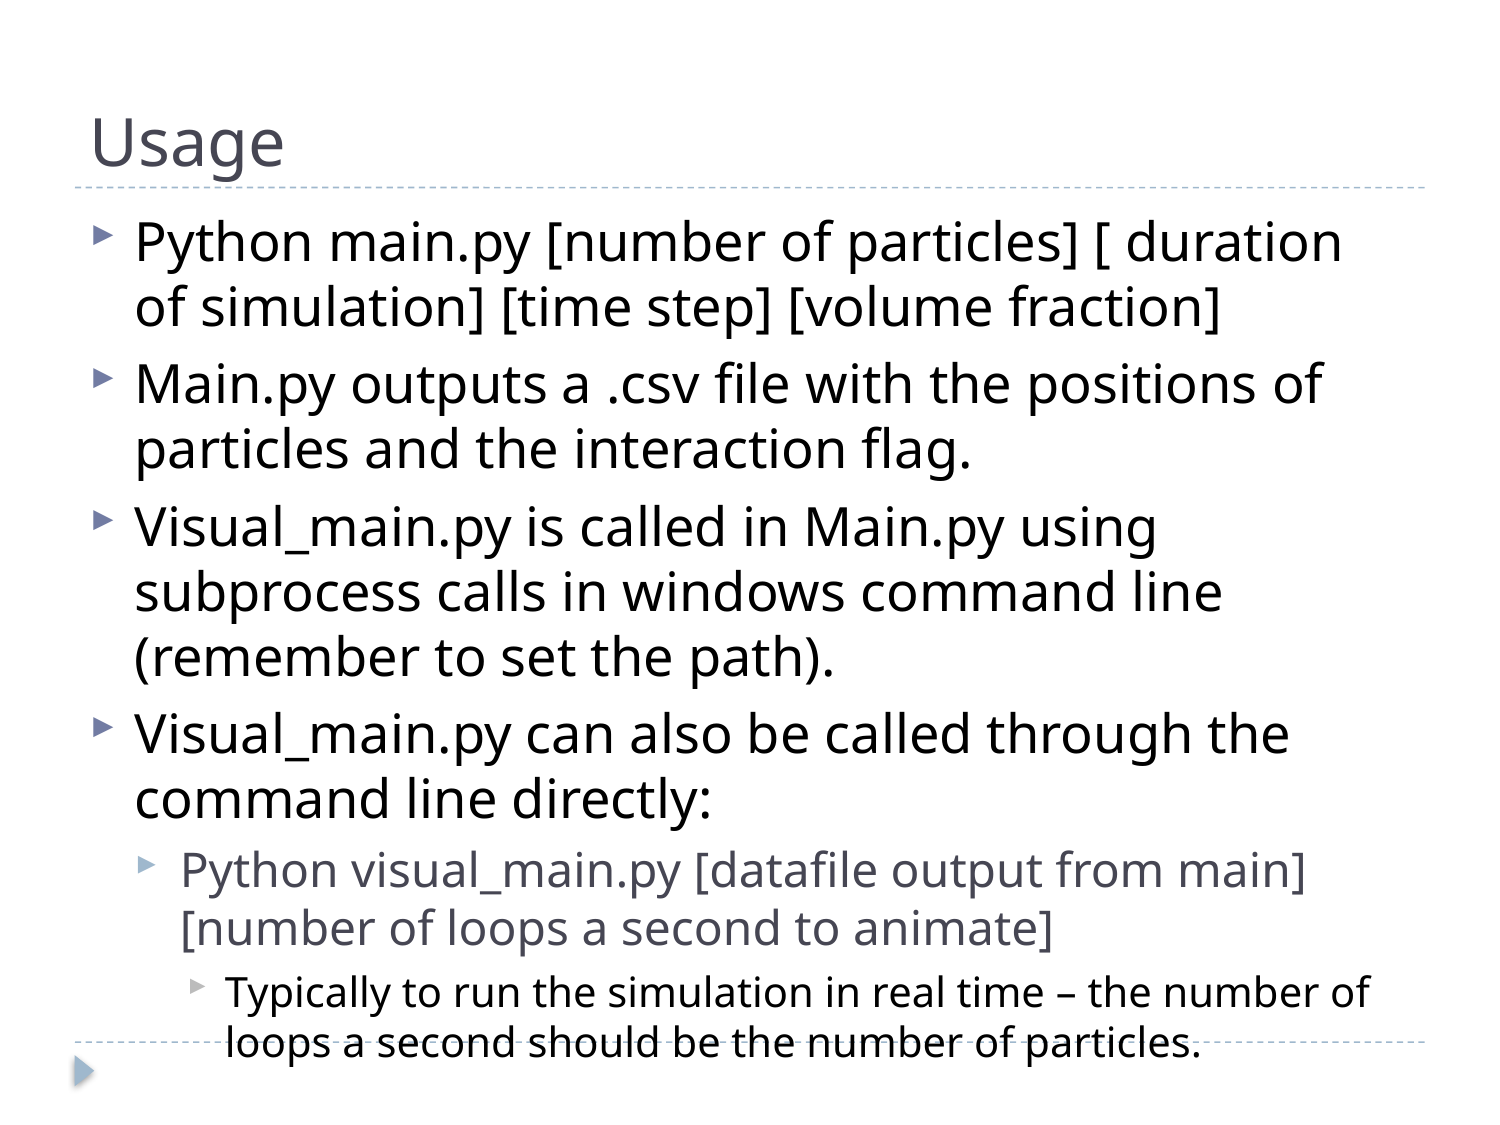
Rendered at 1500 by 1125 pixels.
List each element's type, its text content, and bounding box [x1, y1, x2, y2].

list Python main.py [number of particles] [ duration of simulation] [time step] [volume fraction] Main.py outputs a .csv file with the positions of particles and the interaction flag. Visual_main.py is called in Main.py using subprocess calls in windows command line (remember to set the path). Visual_main.py can also be called through the command line directly: Python visual_main.py [datafile output from main] [number of loops a second to animate] Typically to run the simulation in real time – the number of loops a second should be the number of particles. [75, 200, 1425, 1010]
title Usage [75, 24, 1425, 188]
